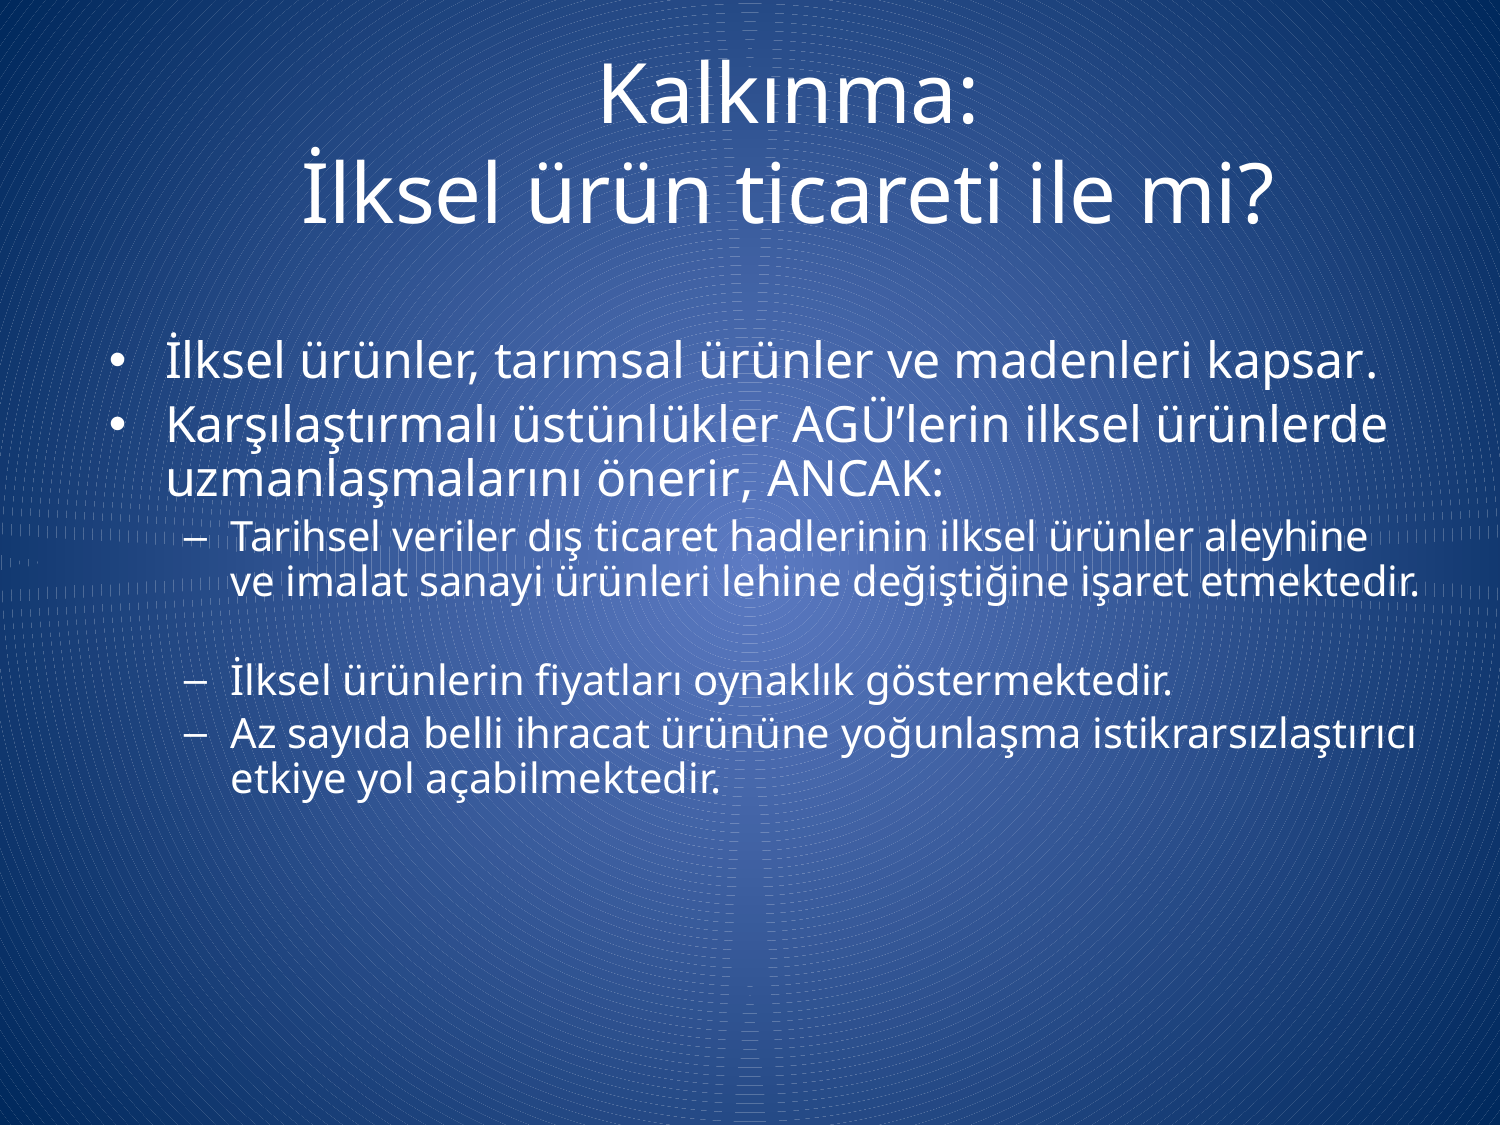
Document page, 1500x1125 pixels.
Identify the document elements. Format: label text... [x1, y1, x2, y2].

title Kalkınma: İlksel ürün ticareti ile mi? [75, 58, 1500, 222]
list İlksel ürünler, tarımsal ürünler ve madenleri kapsar. Karşılaştırmalı üstünlükler AGÜ’lerin ilksel ürünlerde uzmanlaşmalarını önerir, ANCAK: Tarihsel veriler dış ticaret hadlerinin ilksel ürünler aleyhine ve imalat sanayi ürünleri lehine değiştiğine işaret etmektedir. İlksel ürünlerin fiyatları oynaklık göstermektedir. Az sayıda belli ihracat ürününe yoğunlaşma istikrarsızlaştırıcı etkiye yol açabilmektedir. [93, 327, 1438, 916]
